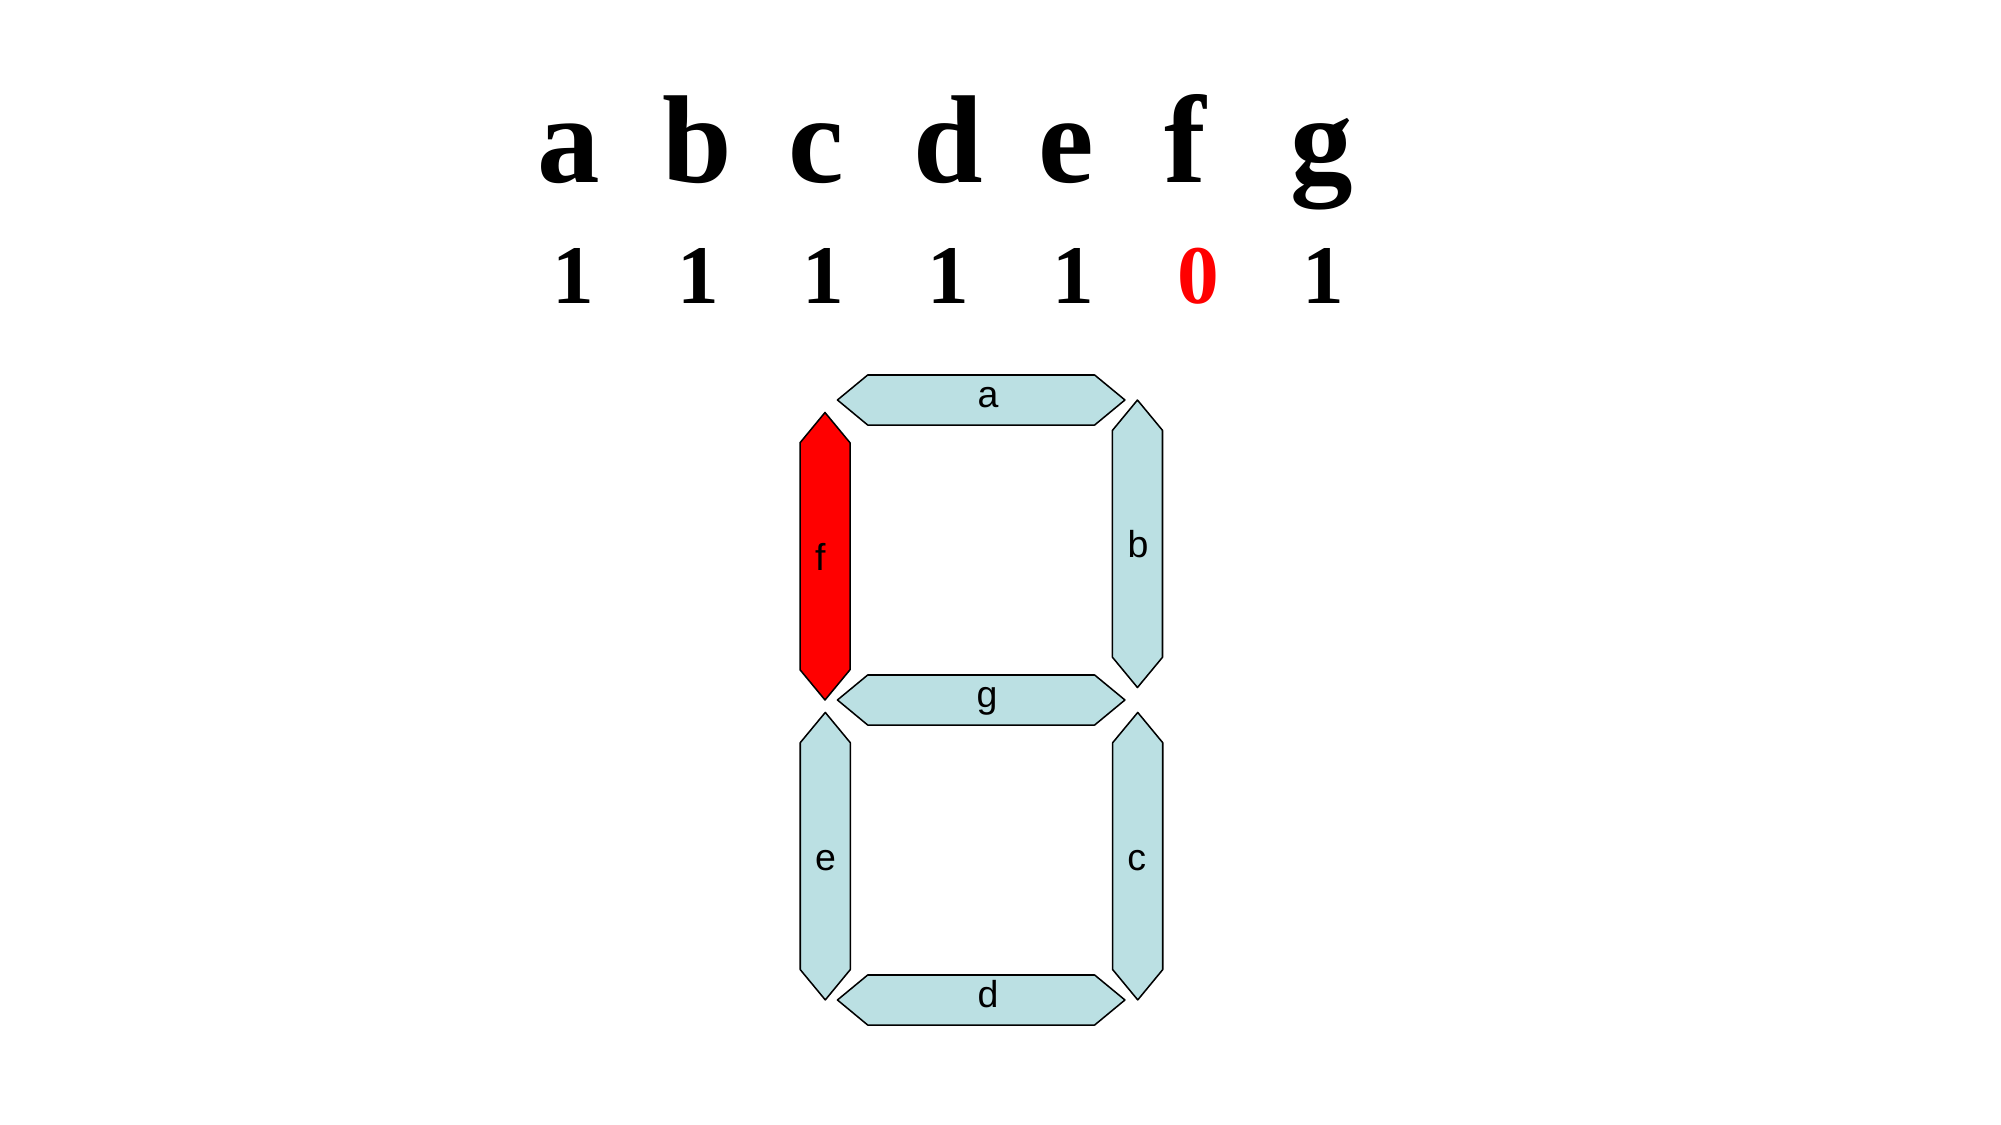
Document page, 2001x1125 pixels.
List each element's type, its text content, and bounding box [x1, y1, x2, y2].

text_box [1112, 400, 1163, 512]
text_box e [800, 824, 851, 886]
text_box 1 [662, 212, 734, 328]
text_box d [962, 962, 1014, 1023]
text_box e [1024, 49, 1110, 216]
text_box a [962, 362, 1014, 423]
text_box [800, 412, 851, 700]
text_box g [961, 662, 1013, 723]
text_box 1 [787, 212, 859, 328]
text_box 1 [912, 212, 984, 328]
text_box f [800, 524, 841, 586]
text_box g [1275, 49, 1368, 216]
text_box c [773, 49, 859, 216]
text_box 0 [1162, 212, 1234, 328]
text_box 1 [1287, 212, 1359, 328]
text_box 1 [1037, 212, 1109, 328]
text_box [1112, 712, 1163, 1000]
text_box [800, 712, 851, 824]
text_box [800, 886, 851, 1000]
text_box f [1149, 49, 1221, 216]
text_box [1112, 573, 1163, 688]
text_box b [647, 49, 747, 216]
text_box [837, 375, 1125, 426]
text_box c [1112, 824, 1162, 886]
text_box [837, 675, 1125, 726]
text_box 1 [537, 212, 609, 328]
text_box b [1112, 512, 1164, 573]
text_box [837, 975, 1125, 1026]
text_box d [898, 49, 999, 216]
text_box a [522, 49, 615, 216]
